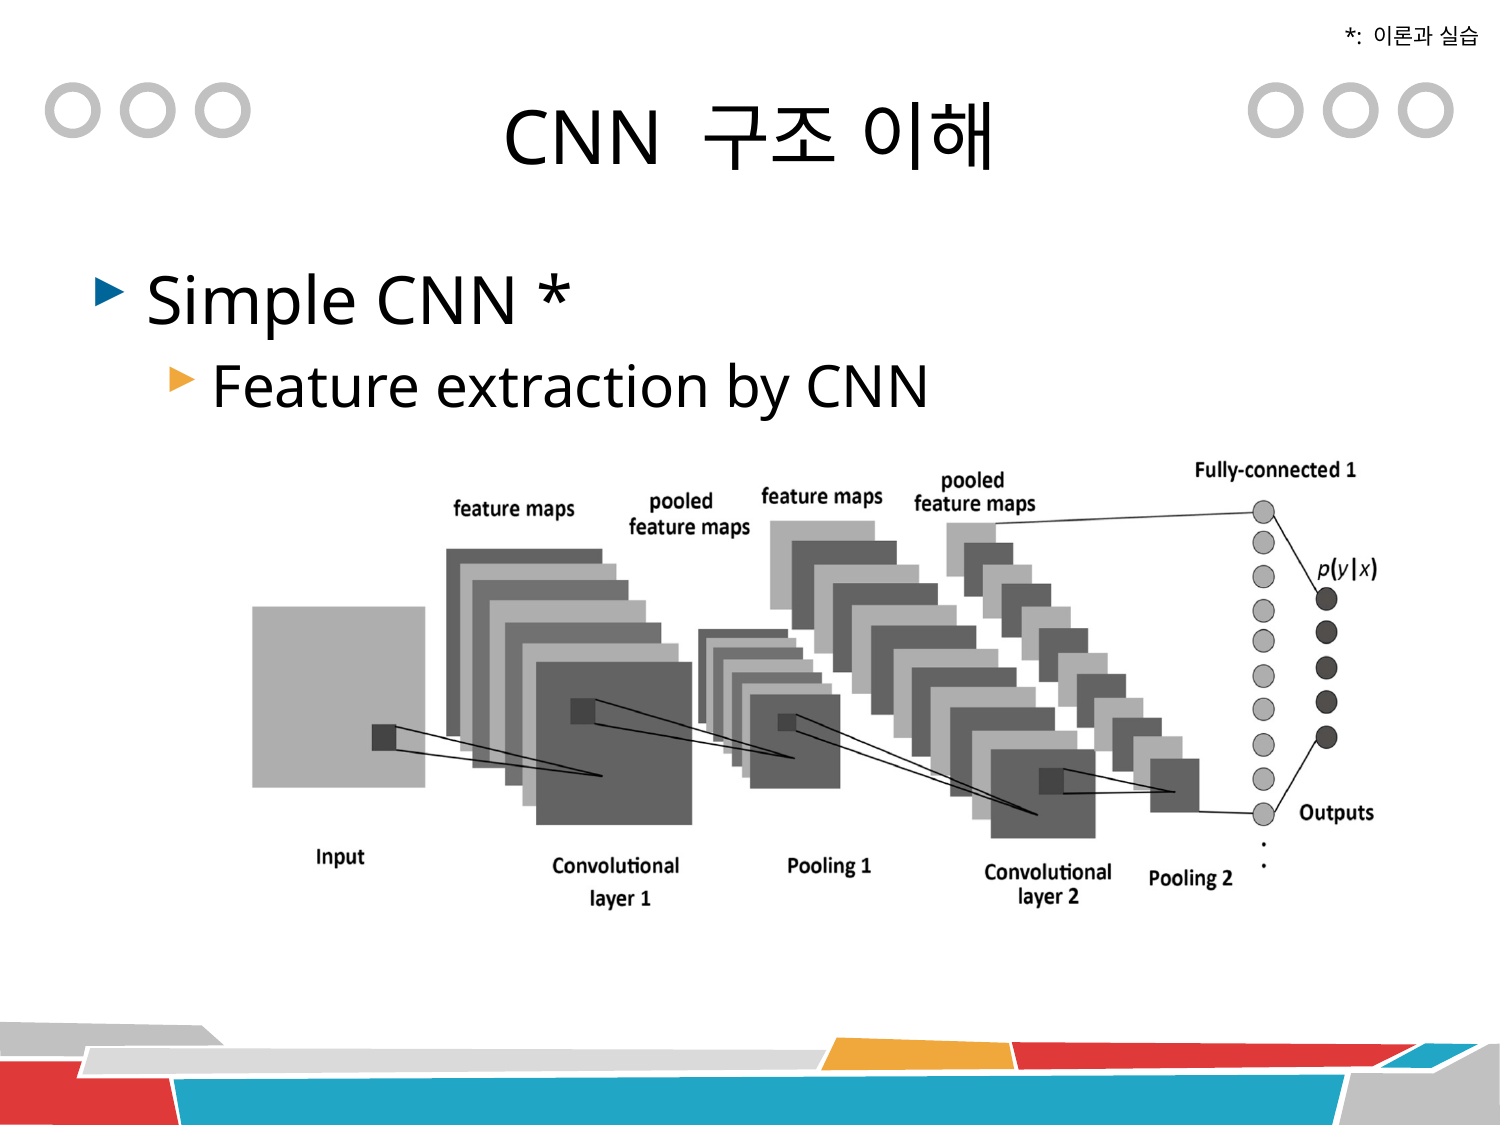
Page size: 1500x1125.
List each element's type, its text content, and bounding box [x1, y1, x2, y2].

picture [241, 451, 1385, 916]
title CNN 구조 이해 [262, 18, 1238, 206]
list Simple CNN * Feature extraction by CNN [75, 250, 1425, 1005]
text_box *: 이론과 실습 [1329, 15, 1495, 57]
